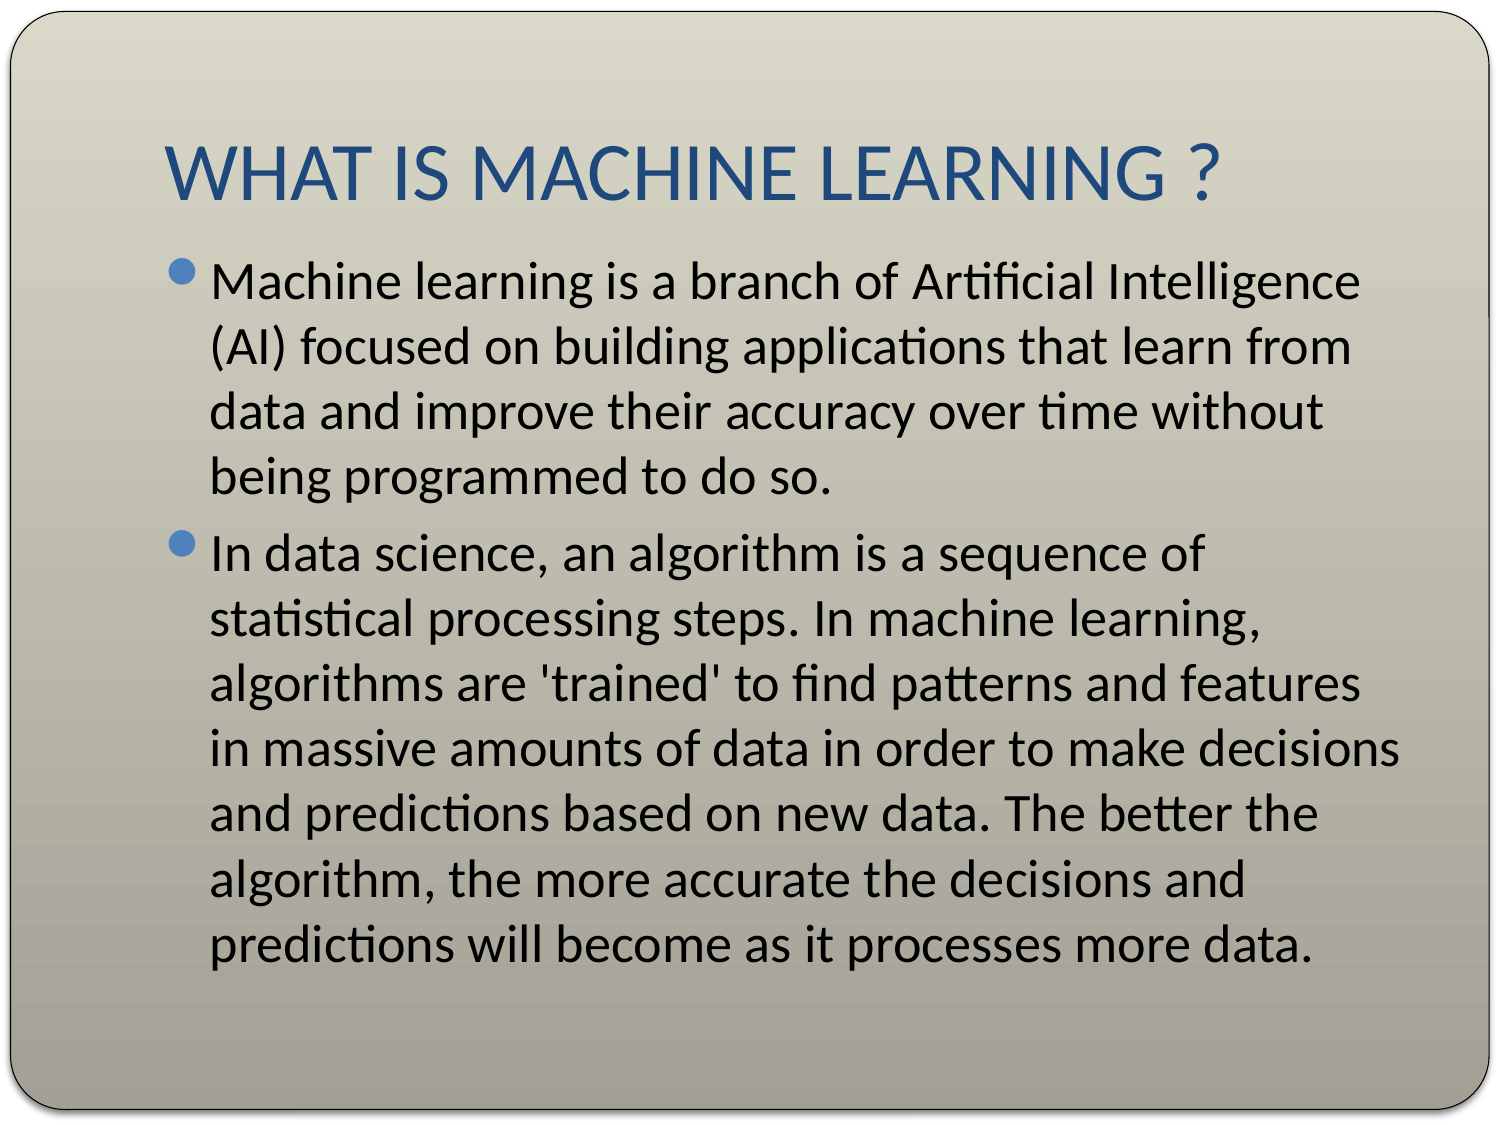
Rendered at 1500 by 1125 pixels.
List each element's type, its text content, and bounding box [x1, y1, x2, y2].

list Machine learning is a branch of Artificial Intelligence (AI) focused on building applications that learn from data and improve their accuracy over time without being programmed to do so. In data science, an algorithm is a sequence of statistical processing steps. In machine learning, algorithms are 'trained' to find patterns and features in massive amounts of data in order to make decisions and predictions based on new data. The better the algorithm, the more accurate the decisions and predictions will become as it processes more data. [150, 237, 1425, 988]
title WHAT IS MACHINE LEARNING ? [150, 45, 1425, 233]
